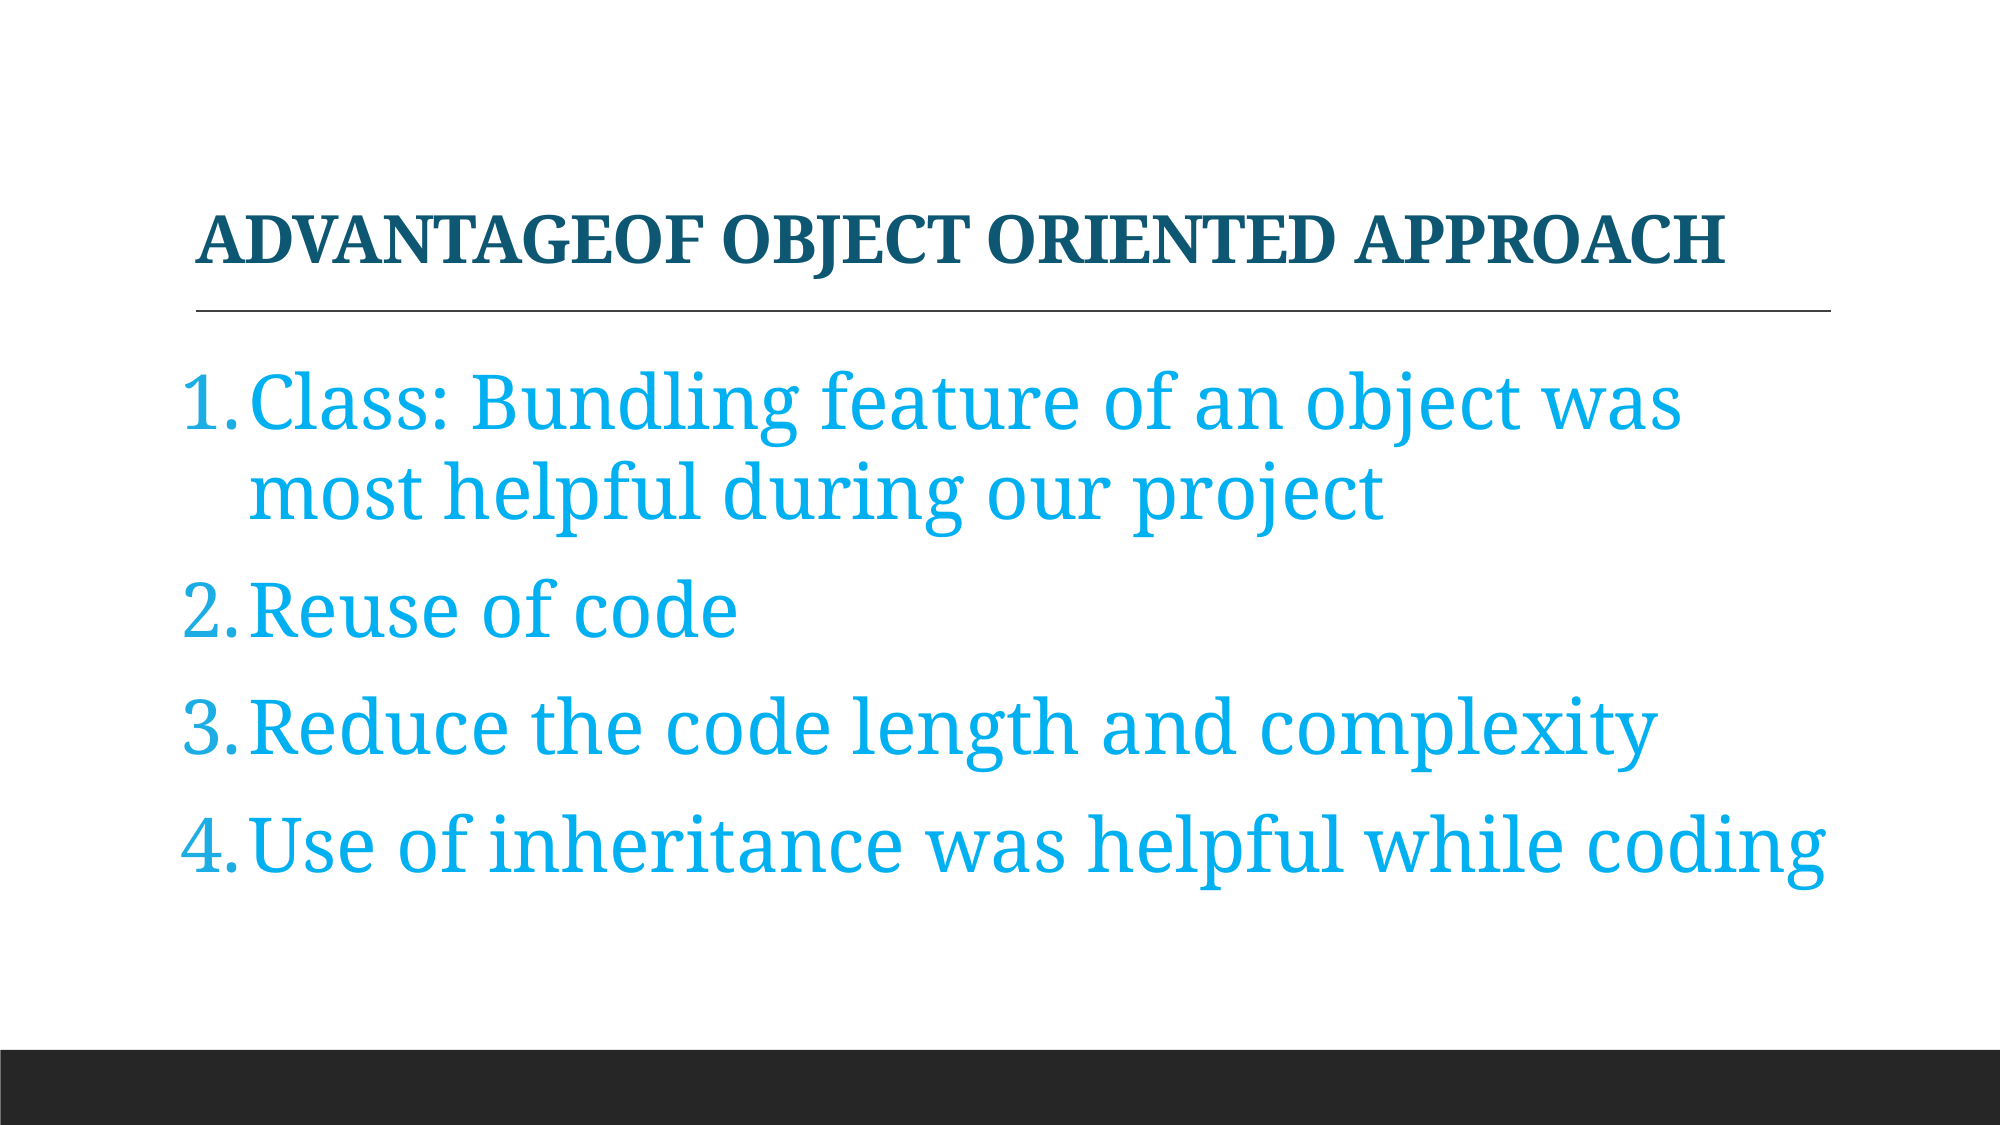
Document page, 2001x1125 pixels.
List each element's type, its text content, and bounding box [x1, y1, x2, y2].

list Class: Bundling feature of an object was most helpful during our project Reuse of code Reduce the code length and complexity Use of inheritance was helpful while coding [180, 345, 1830, 963]
title ADVANTAGEOF OBJECT ORIENTED APPROACH [180, 47, 1830, 285]
